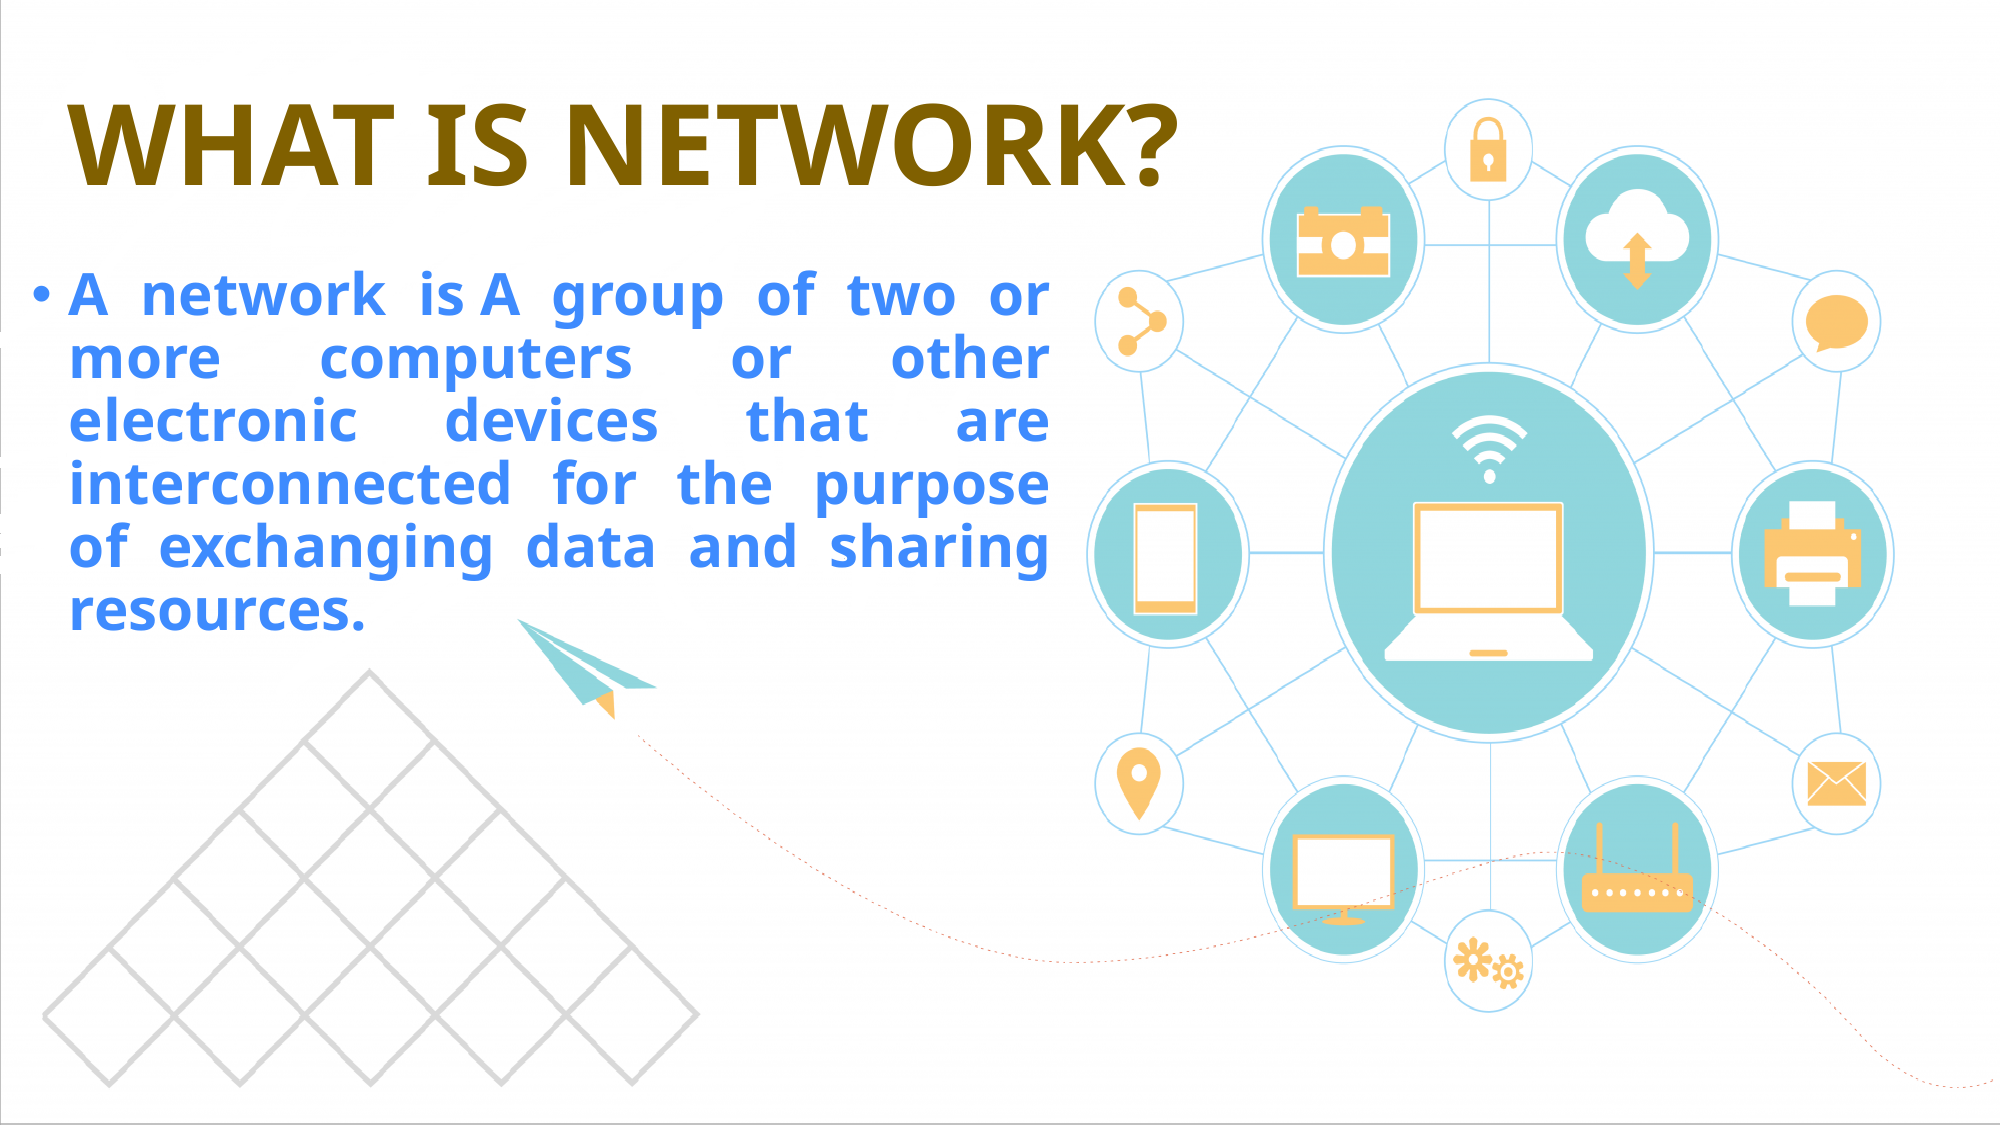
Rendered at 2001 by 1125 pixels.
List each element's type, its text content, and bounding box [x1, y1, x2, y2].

title WHAT IS NETWORK? [52, 40, 1778, 258]
list A network is A group of two or more computers or other electronic devices that are interconnected for the purpose of exchanging data and sharing resources. [16, 257, 1067, 769]
